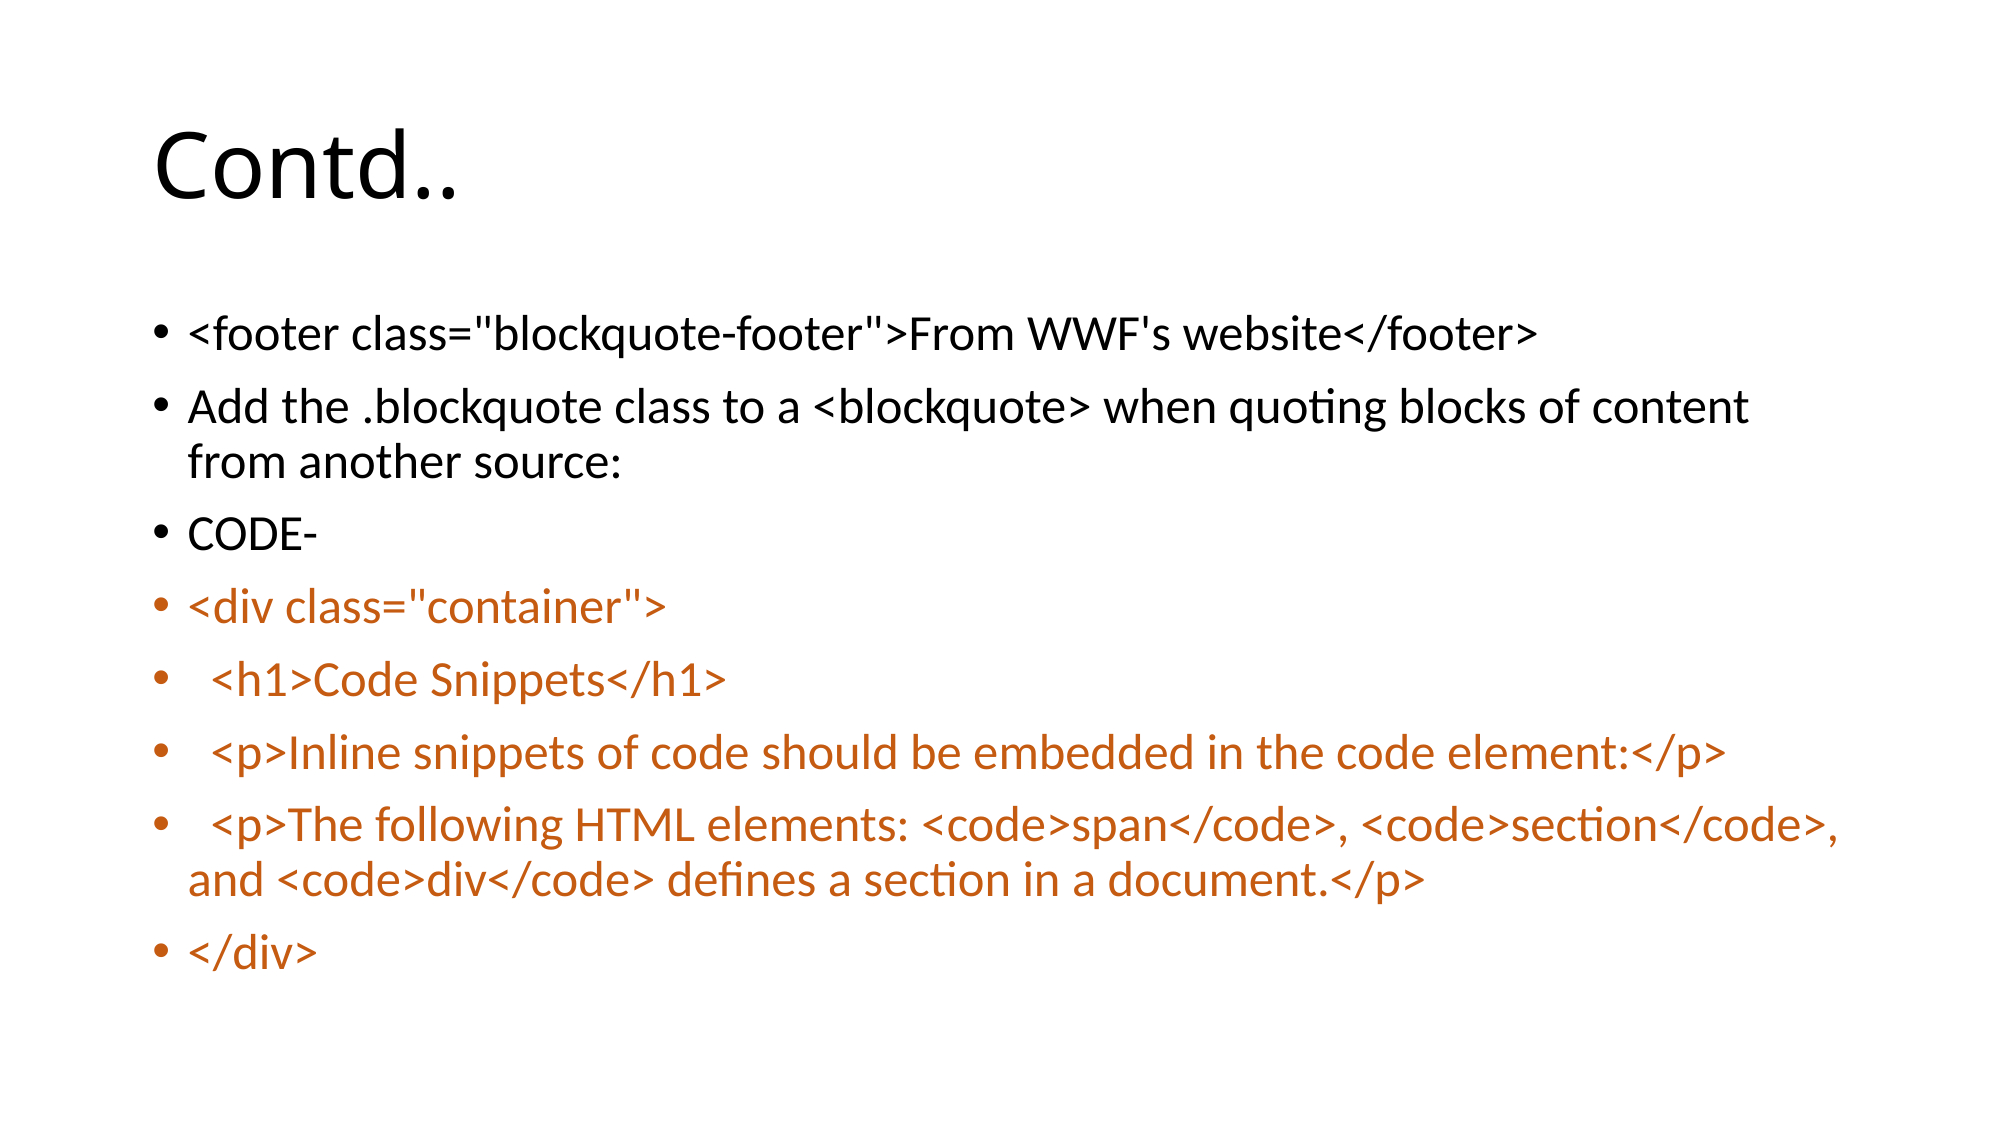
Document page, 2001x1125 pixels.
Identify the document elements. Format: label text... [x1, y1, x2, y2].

title Contd.. [137, 59, 1863, 278]
list <footer class="blockquote-footer">From WWF's website</footer> Add the .blockquote class to a <blockquote> when quoting blocks of content from another source: CODE- <div class="container"> <h1>Code Snippets</h1> <p>Inline snippets of code should be embedded in the code element:</p> <p>The following HTML elements: <code>span</code>, <code>section</code>, and <code>div</code> defines a section in a document.</p> </div> [137, 299, 1863, 1014]
